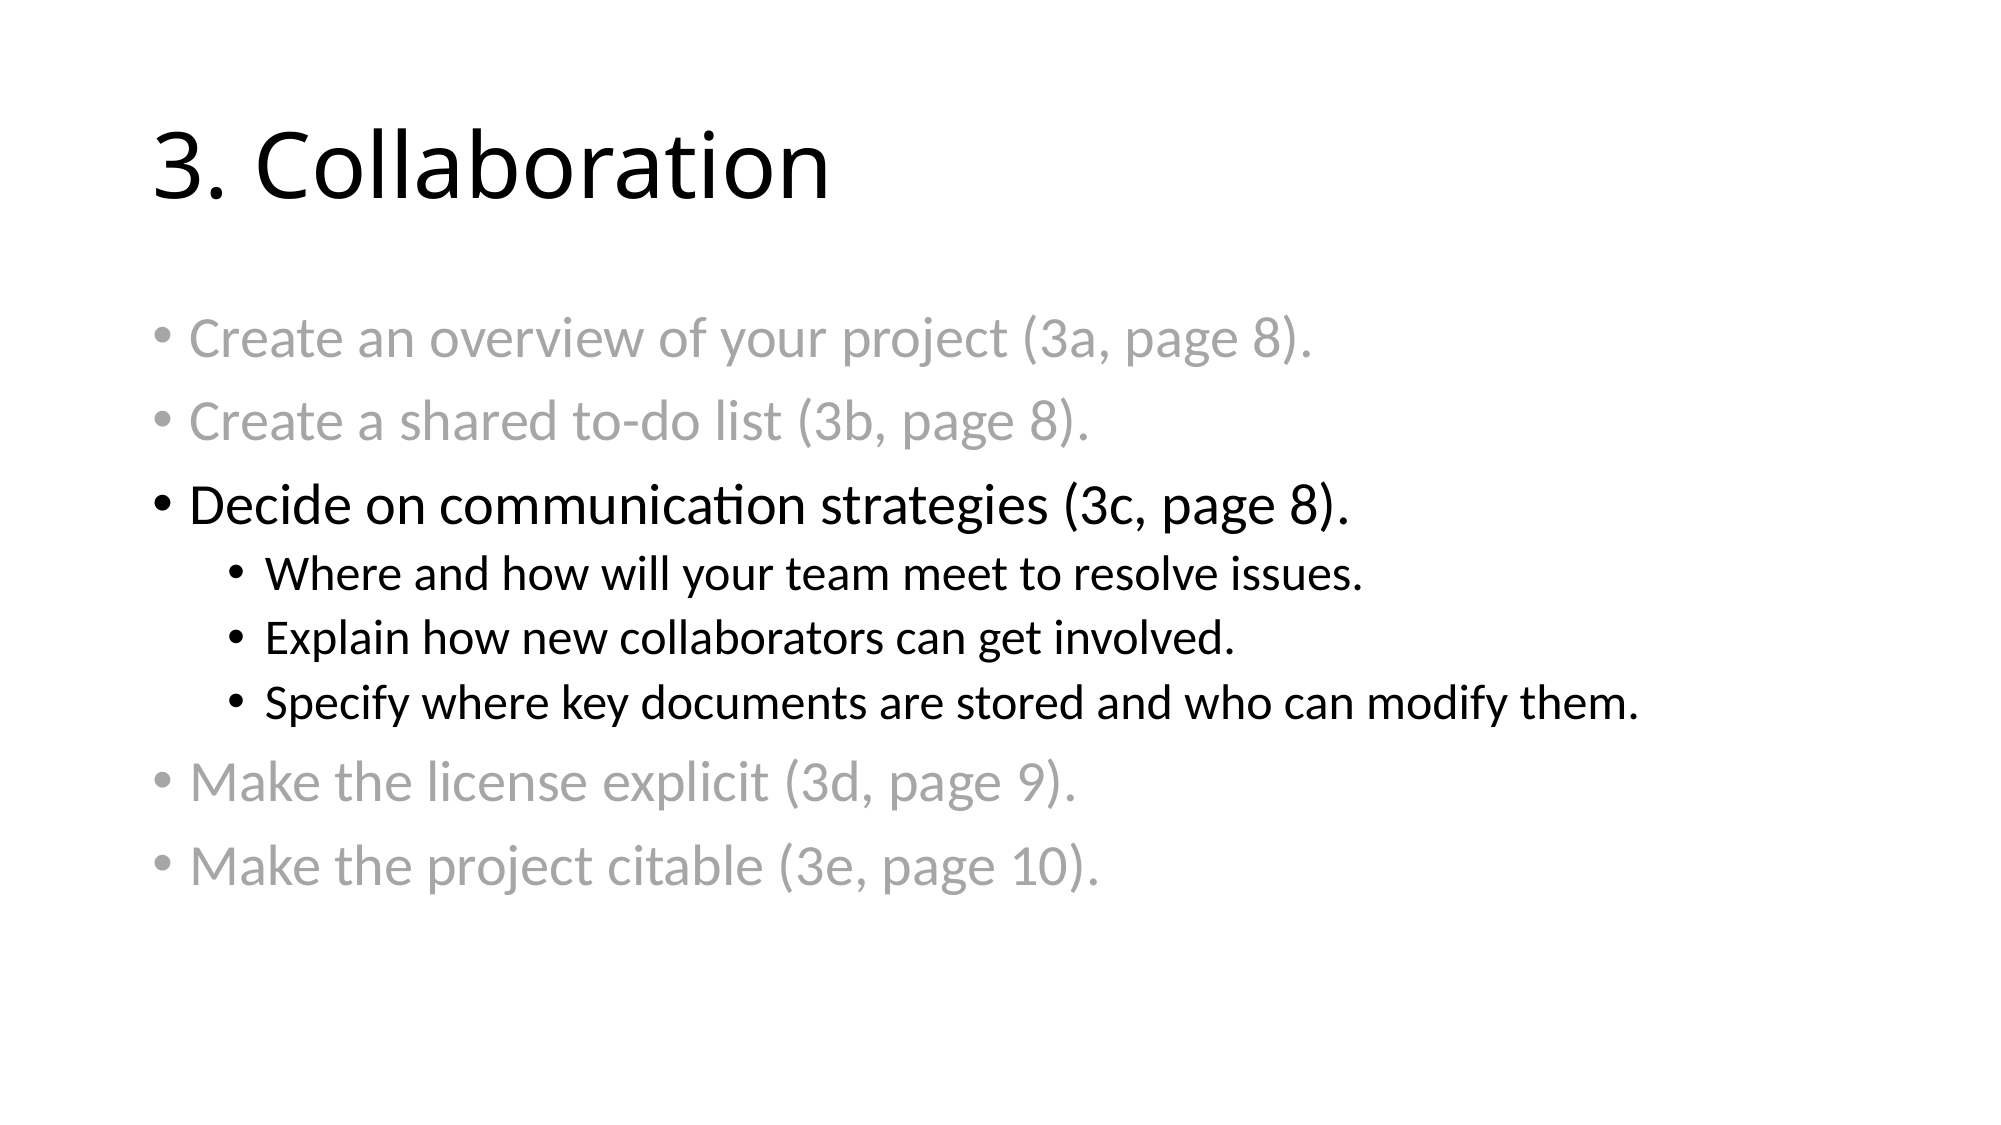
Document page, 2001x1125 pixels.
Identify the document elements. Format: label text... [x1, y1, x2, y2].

title 3. Collaboration [137, 59, 1863, 278]
list Create an overview of your project (3a, page 8). Create a shared to-do list (3b, page 8). Decide on communication strategies (3c, page 8). Where and how will your team meet to resolve issues. Explain how new collaborators can get involved. Specify where key documents are stored and who can modify them. Make the license explicit (3d, page 9). Make the project citable (3e, page 10). [137, 299, 1863, 1014]
